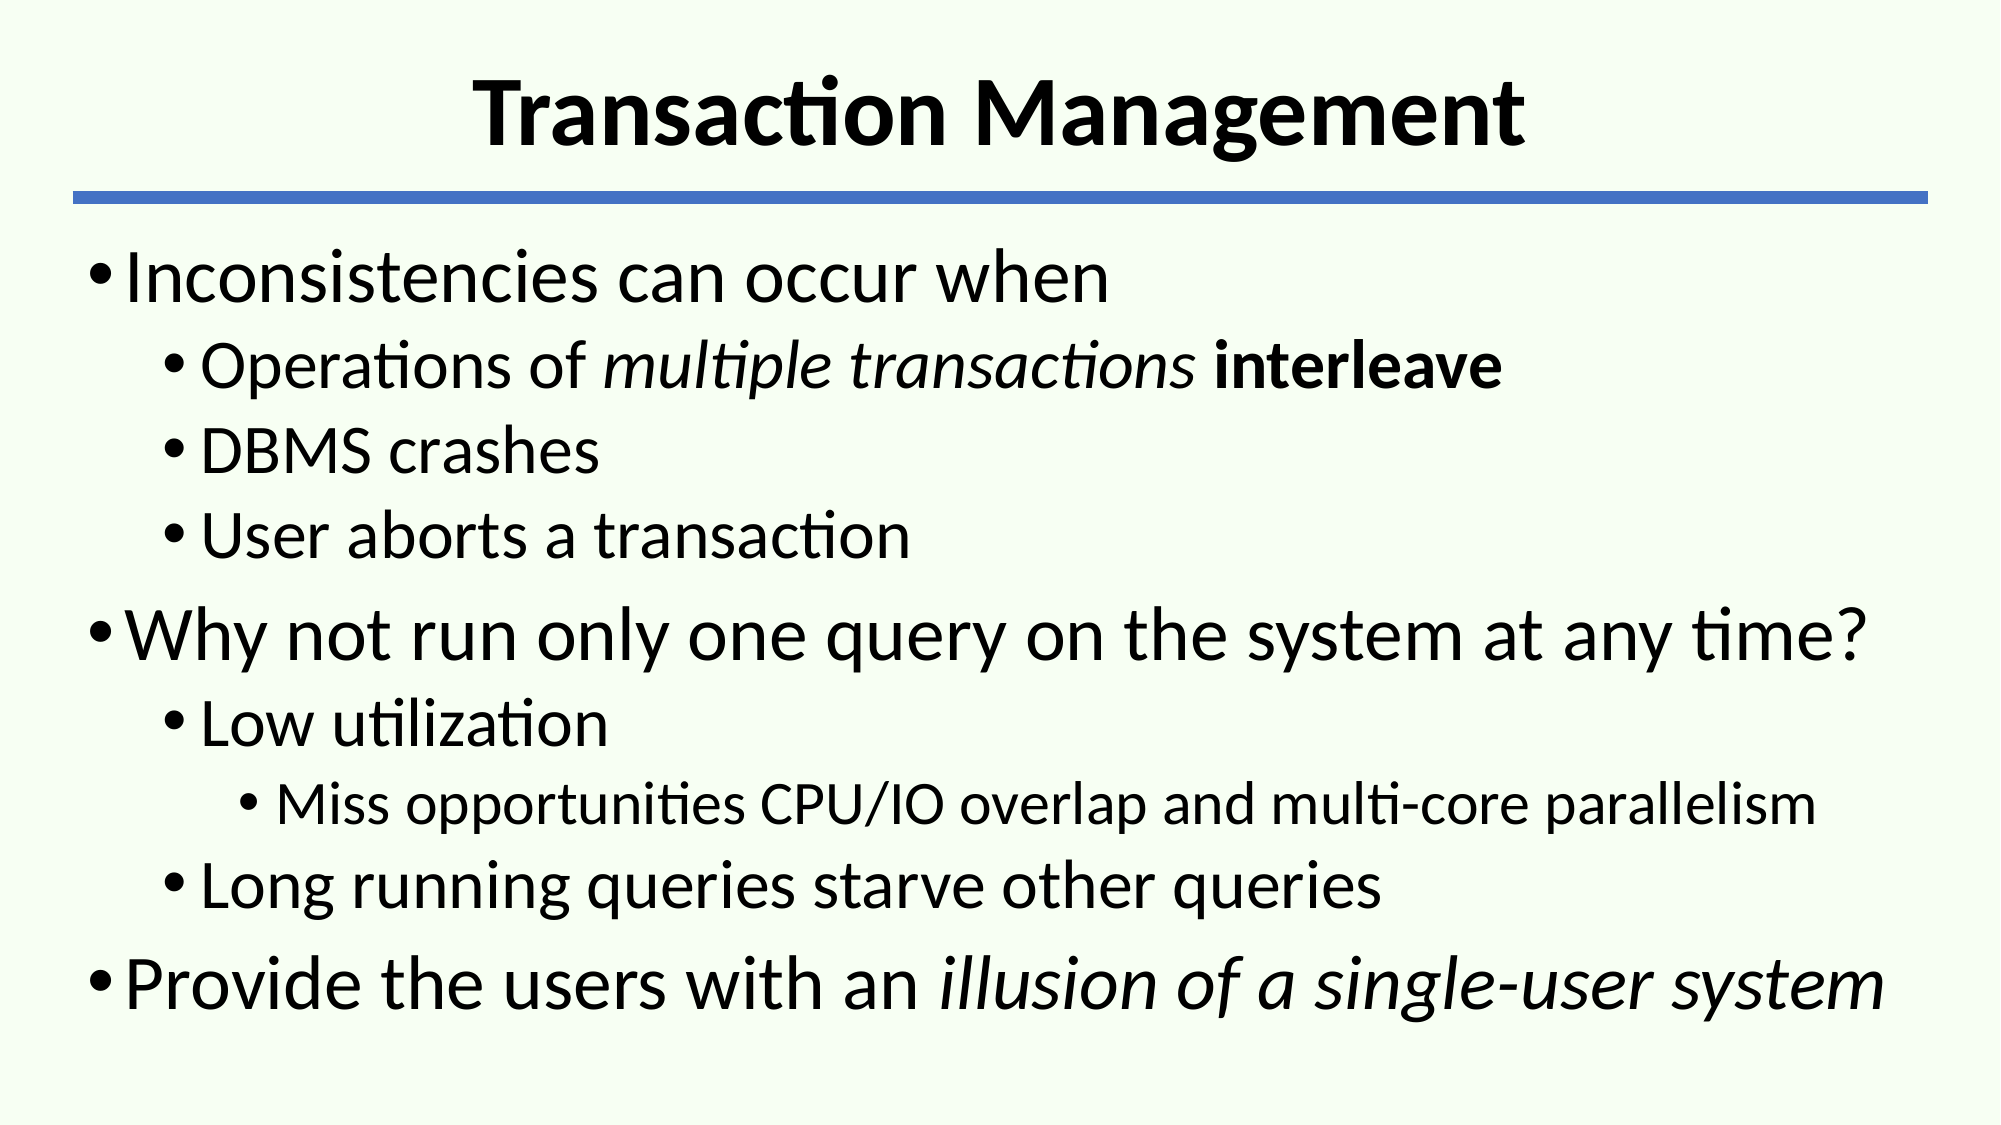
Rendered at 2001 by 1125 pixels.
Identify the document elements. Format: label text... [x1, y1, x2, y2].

list Inconsistencies can occur when Operations of multiple transactions interleave DBMS crashes User aborts a transaction Why not run only one query on the system at any time? Low utilization Miss opportunities CPU/IO overlap and multi-core parallelism Long running queries starve other queries Provide the users with an illusion of a single-user system [72, 227, 1928, 1043]
title Transaction Management [72, 35, 1928, 191]
